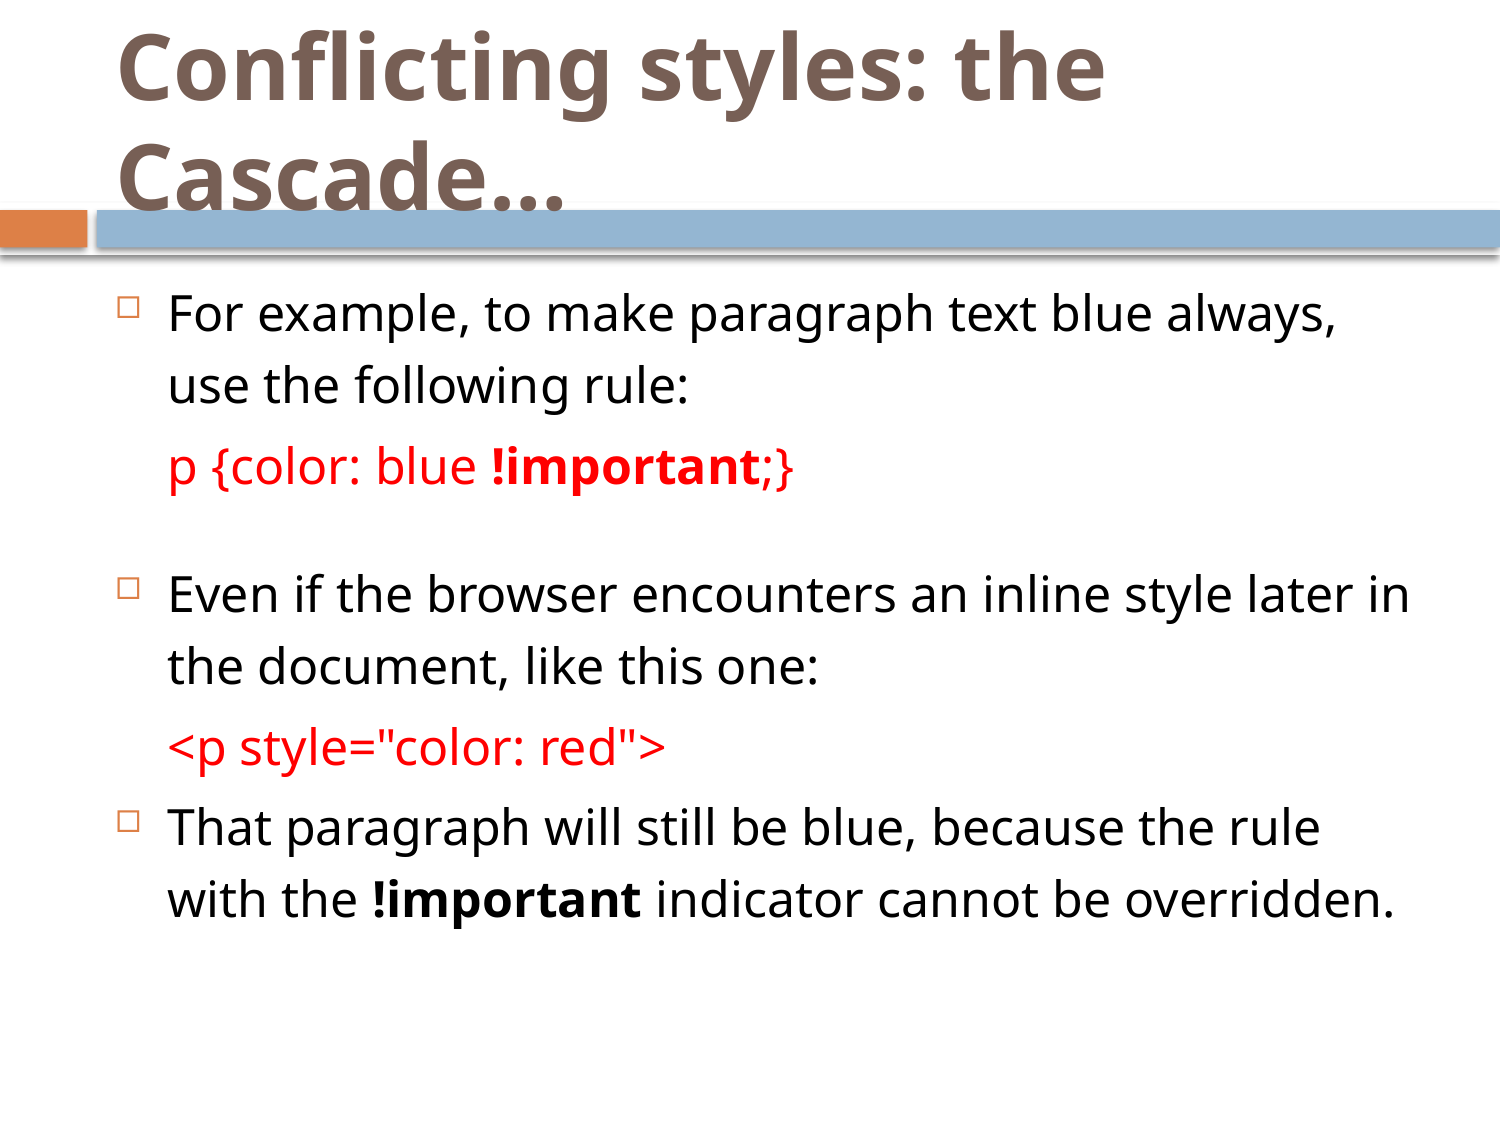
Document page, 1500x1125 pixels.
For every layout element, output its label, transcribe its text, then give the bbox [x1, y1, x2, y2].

list For example, to make paragraph text blue always, use the following rule: p {color: blue !important;} Even if the browser encounters an inline style later in the document, like this one: <p style="color: red"> That paragraph will still be blue, because the rule with the !important indicator cannot be overridden. [100, 262, 1438, 1088]
title Conflicting styles: the Cascade… [100, 37, 1438, 200]
